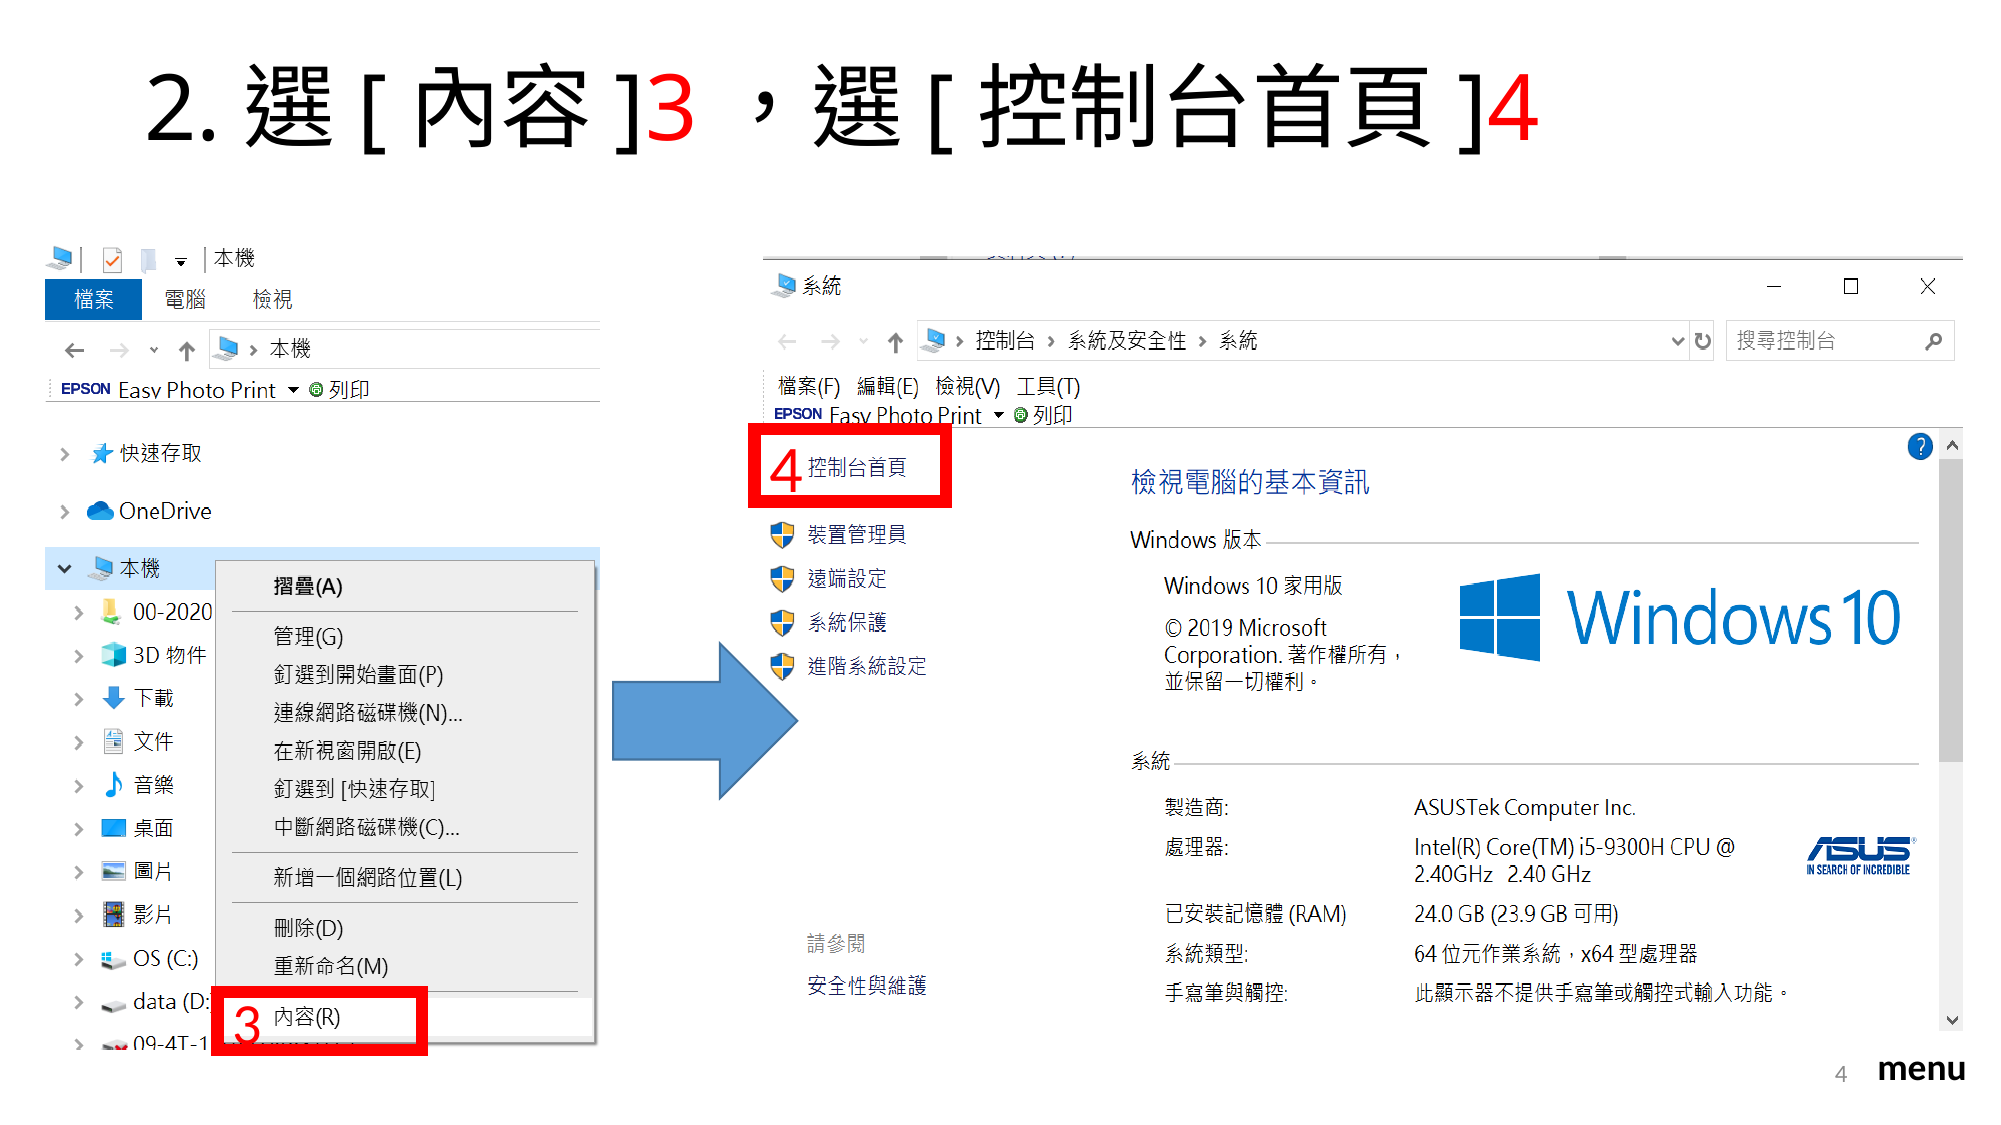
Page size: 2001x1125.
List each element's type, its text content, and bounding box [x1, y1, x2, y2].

title 2.選[內容]3，選[控制台首頁]4 [129, 50, 1855, 172]
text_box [45, 238, 1964, 1050]
slide_number 4 [1412, 1050, 1863, 1103]
